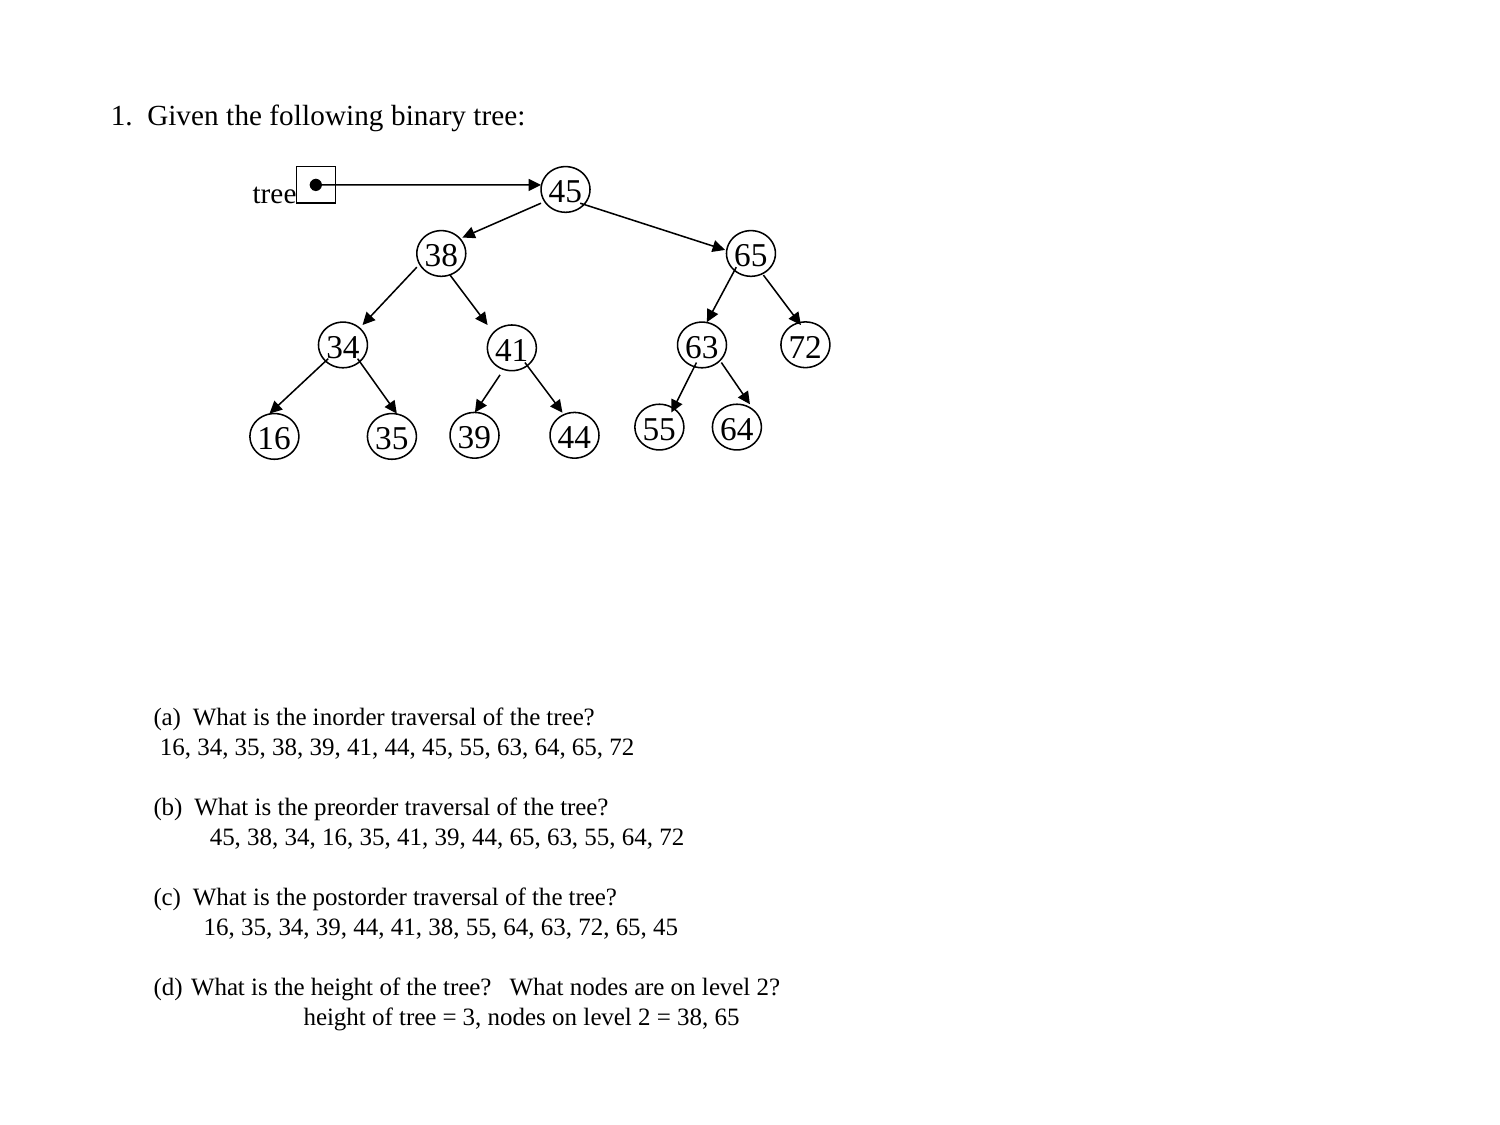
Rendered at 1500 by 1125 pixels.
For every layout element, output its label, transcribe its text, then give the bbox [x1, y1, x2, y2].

text_box (a) What is the inorder traversal of the tree? 16, 34, 35, 38, 39, 41, 44, 45, 55, 63, 64, 65, 72 (b) What is the preorder traversal of the tree? 45, 38, 34, 16, 35, 41, 39, 44, 65, 63, 55, 64, 72 (c) What is the postorder traversal of the tree? 16, 35, 34, 39, 44, 41, 38, 55, 64, 63, 72, 65, 45 What is the height of the tree? What nodes are on level 2? height of tree = 3, nodes on level 2 = 38, 65 [138, 693, 925, 1038]
text_box 1. Given the following binary tree: [96, 89, 541, 139]
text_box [237, 166, 831, 460]
